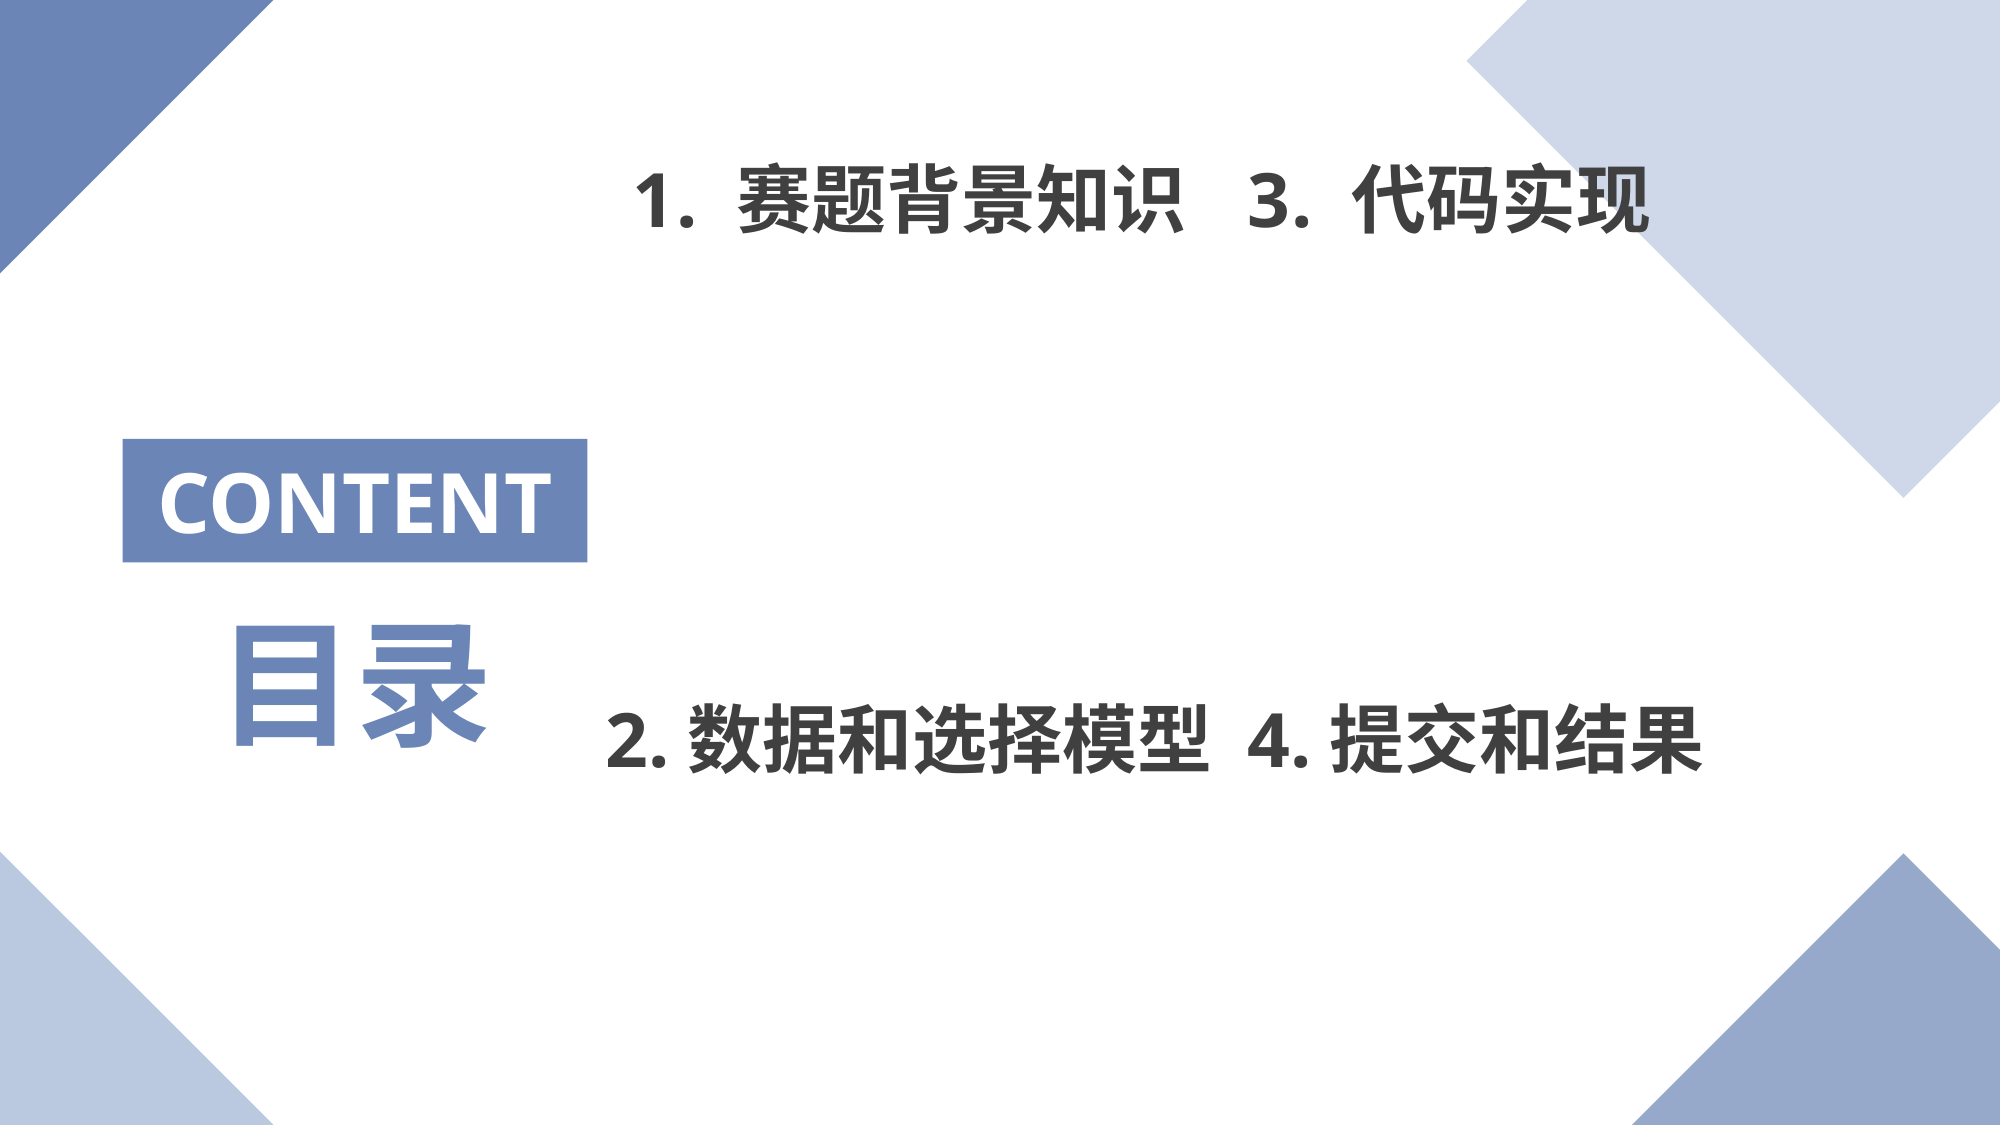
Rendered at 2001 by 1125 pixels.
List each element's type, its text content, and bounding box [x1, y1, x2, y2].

text_box CONTENT [122, 438, 588, 563]
text_box 代码实现 4.提交和结果 [1148, 55, 1720, 790]
text_box [0, 0, 275, 275]
text_box [1630, 851, 2000, 1125]
text_box [1470, 0, 2000, 500]
text_box 目录 [181, 590, 529, 771]
text_box [0, 850, 275, 1125]
text_box 赛题背景知识 2.数据和选择模型 [528, 55, 1234, 880]
